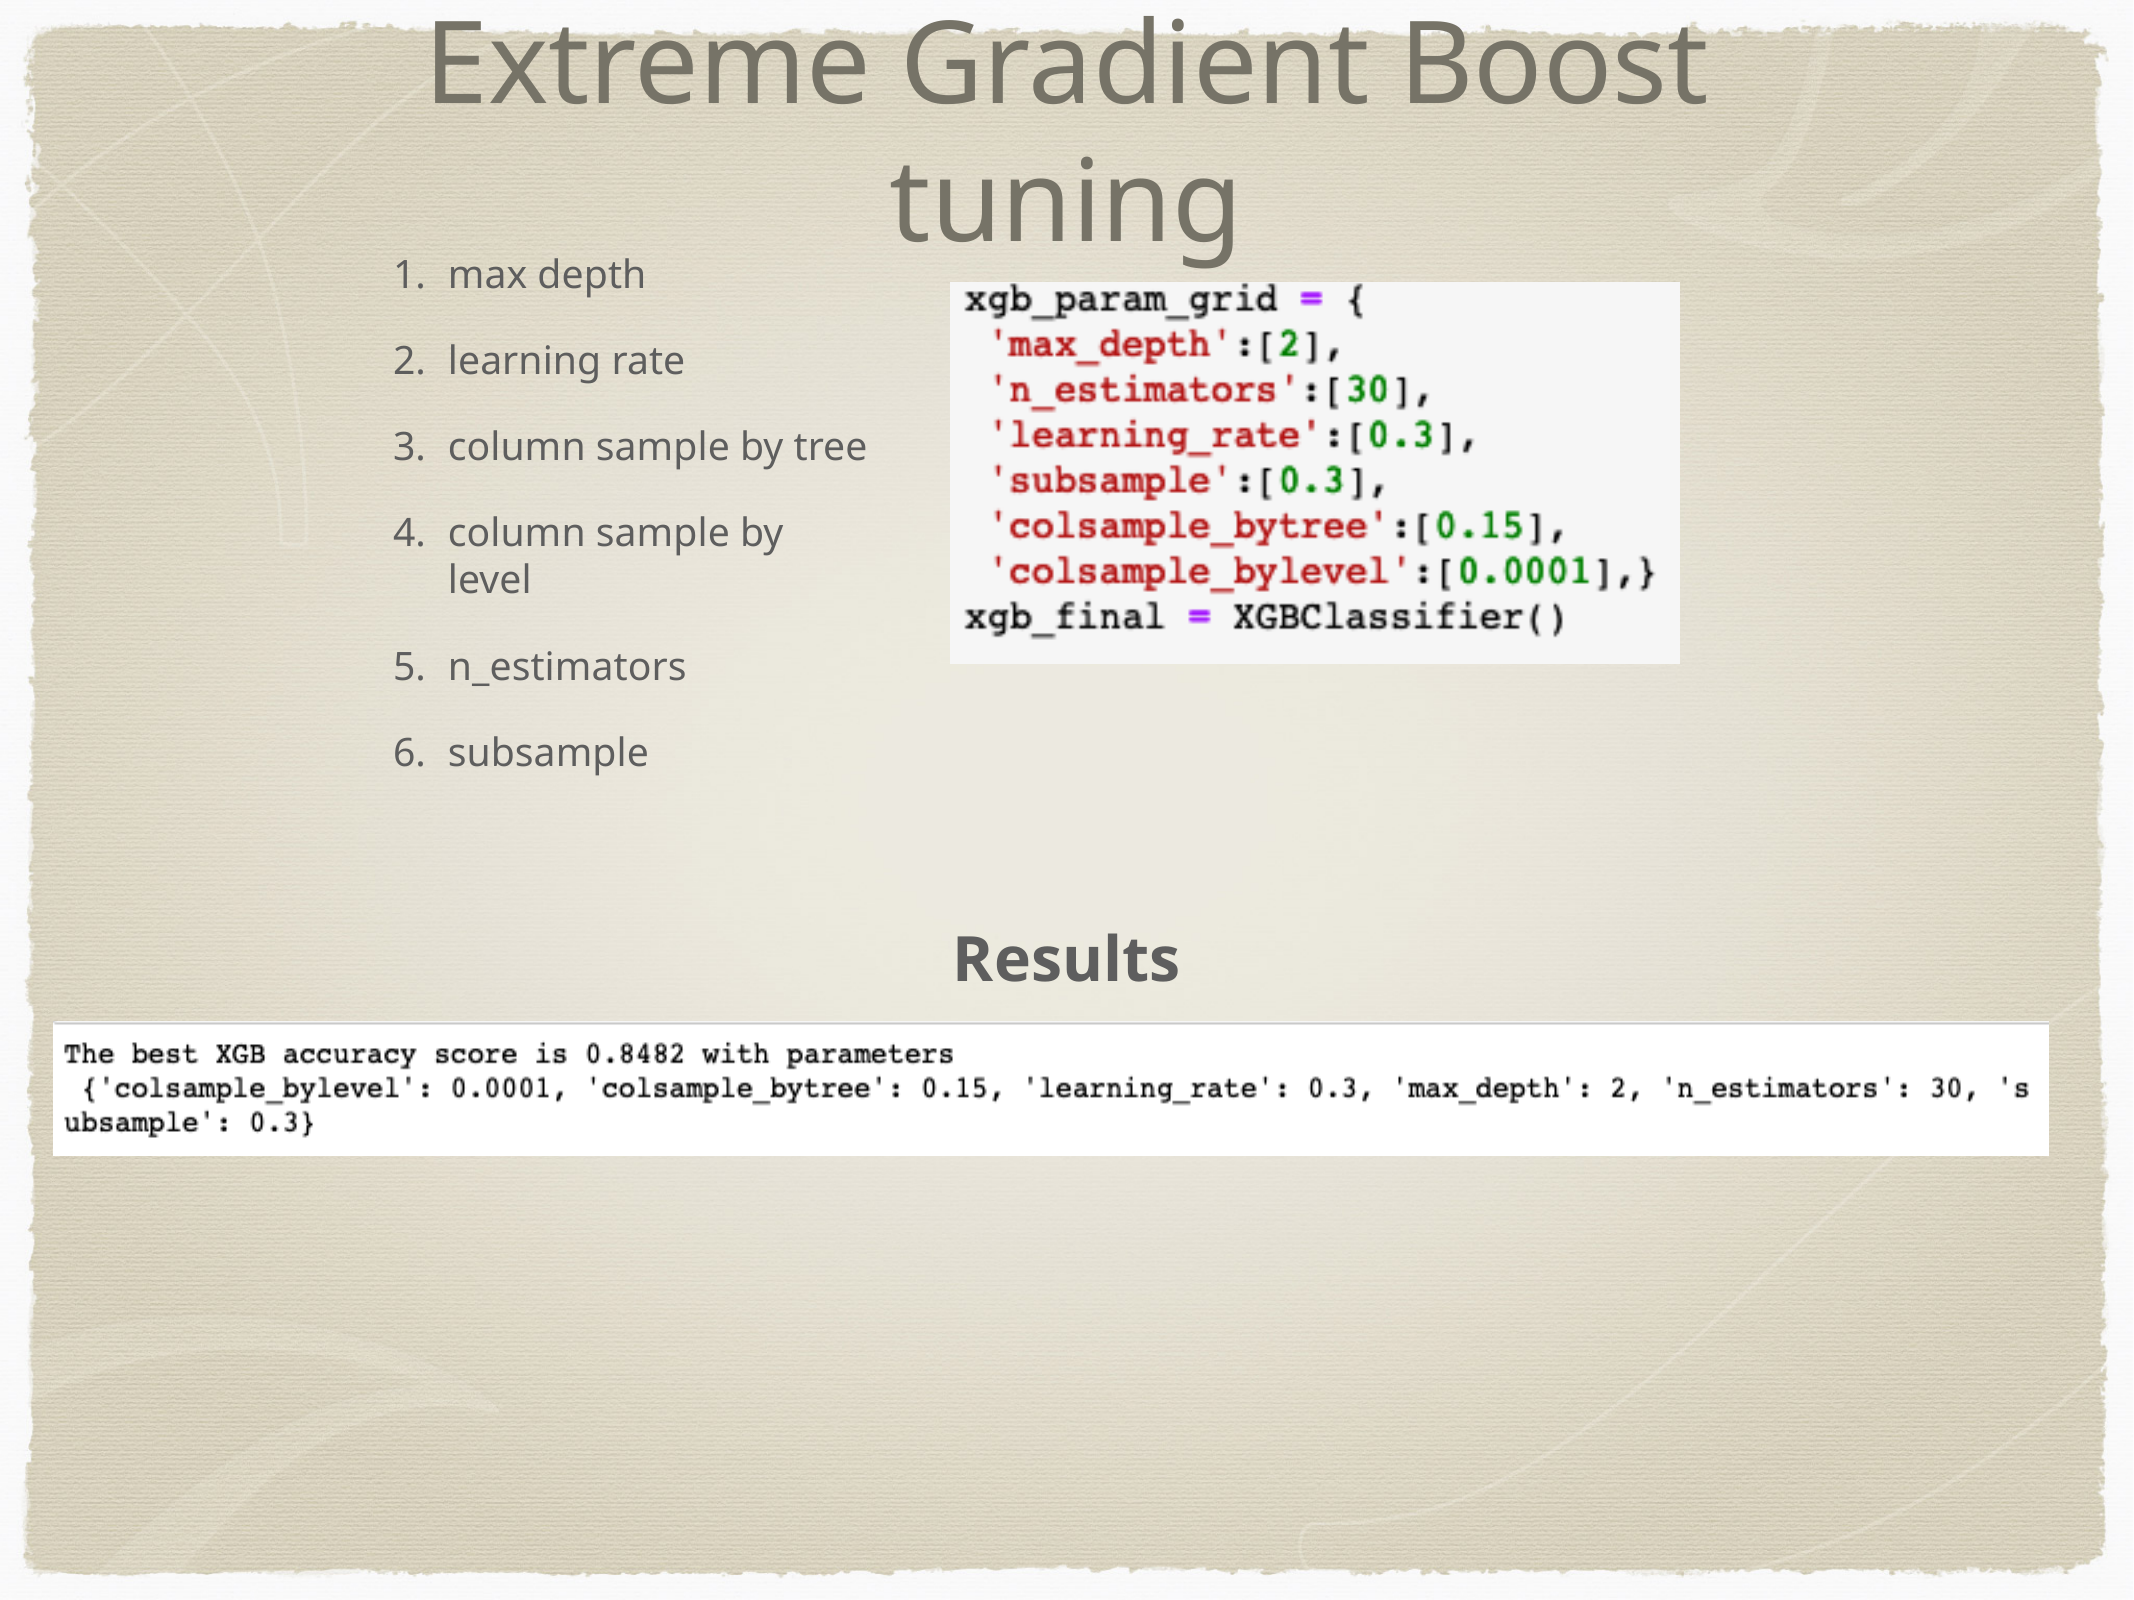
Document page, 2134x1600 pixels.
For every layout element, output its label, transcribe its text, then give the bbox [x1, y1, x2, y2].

title Extreme Gradient Boost tuning [241, 43, 1892, 210]
picture [0, 0, 2134, 1600]
text_box max depth learning rate column sample by tree column sample by level n_estimators subsample [384, 221, 878, 802]
text_box Results [944, 910, 1189, 1002]
